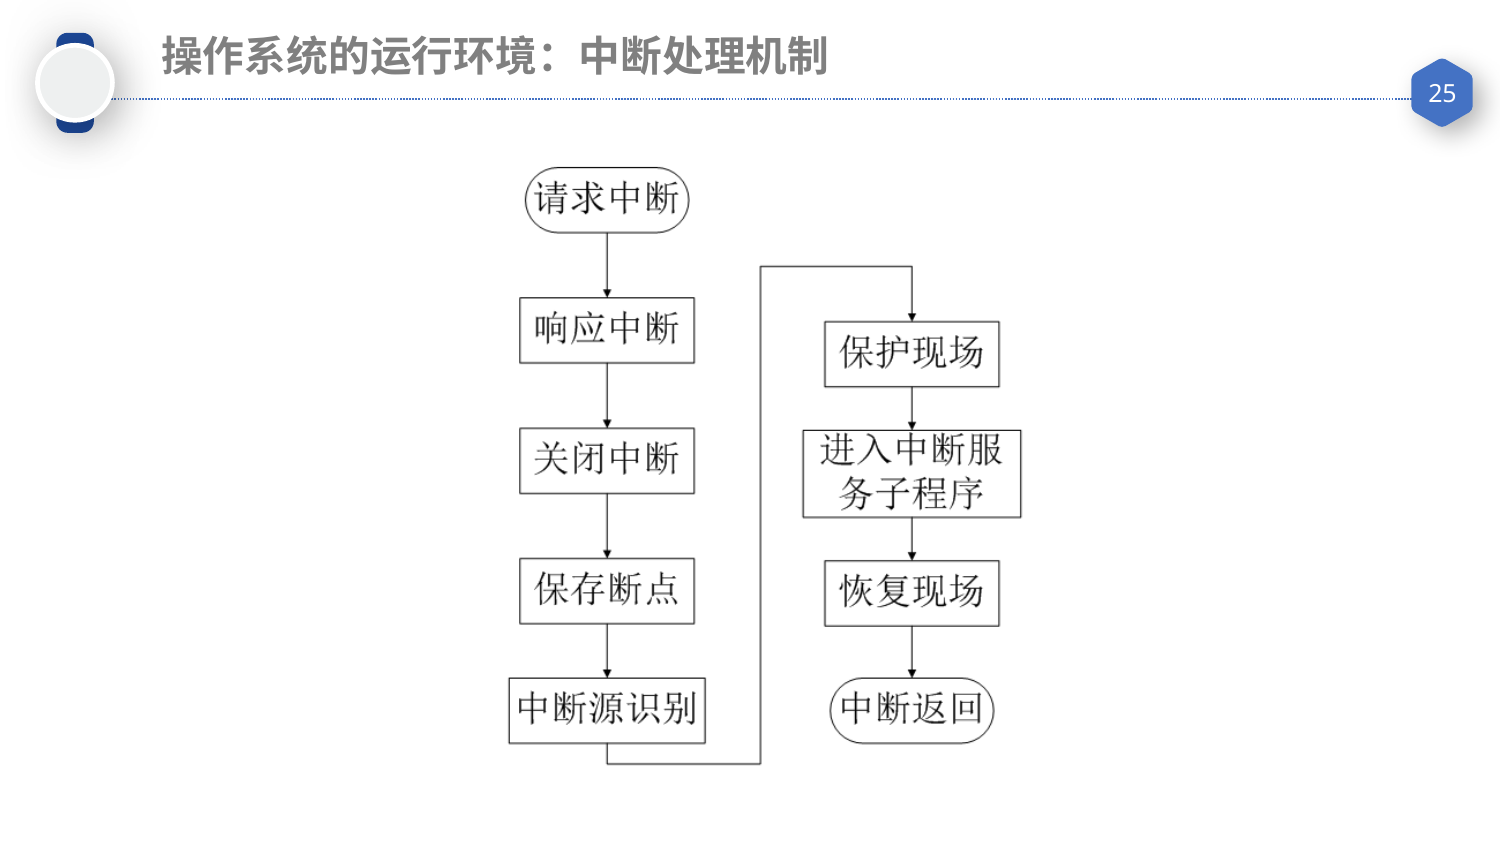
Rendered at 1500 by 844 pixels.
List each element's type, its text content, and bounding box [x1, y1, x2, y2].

text_box 操作系统的运行环境：中断处理机制 [149, 23, 1138, 85]
picture [443, 159, 1057, 786]
